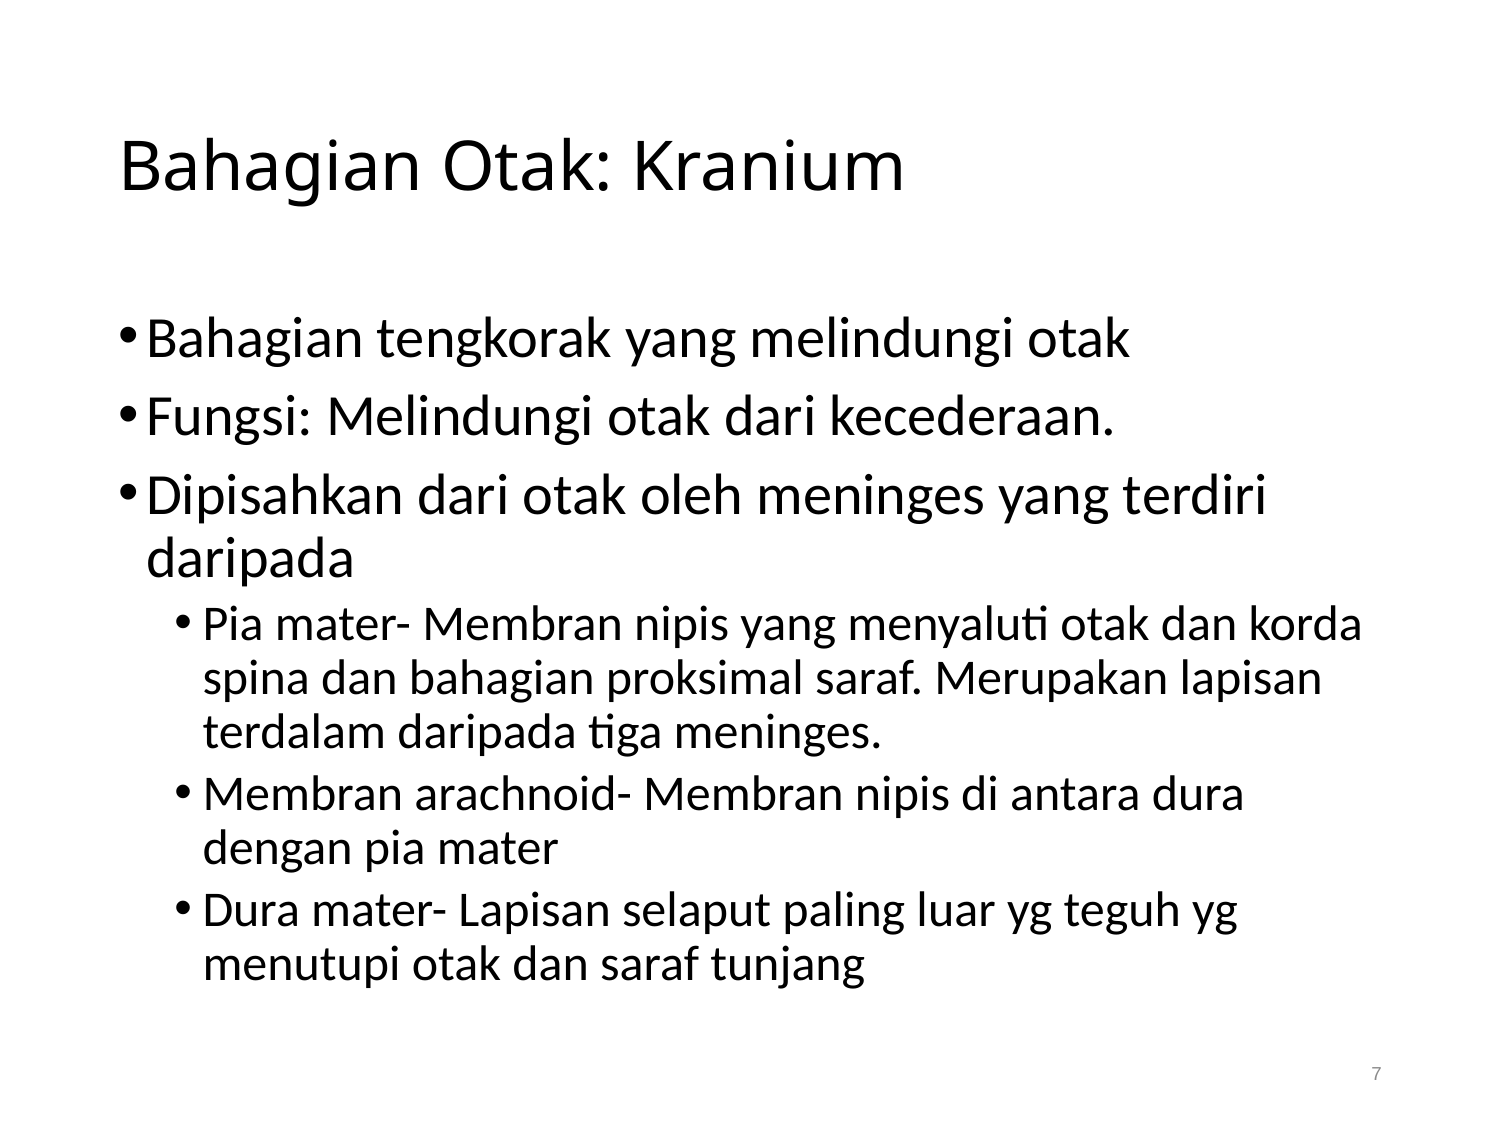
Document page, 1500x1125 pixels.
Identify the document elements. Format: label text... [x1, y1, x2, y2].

list Bahagian tengkorak yang melindungi otak Fungsi: Melindungi otak dari kecederaan. Dipisahkan dari otak oleh meninges yang terdiri daripada Pia mater- Membran nipis yang menyaluti otak dan korda spina dan bahagian proksimal saraf. Merupakan lapisan terdalam daripada tiga meninges. Membran arachnoid- Membran nipis di antara dura dengan pia mater Dura mater- Lapisan selaput paling luar yg teguh yg menutupi otak dan saraf tunjang [103, 299, 1397, 1014]
title Bahagian Otak: Kranium [103, 59, 1397, 278]
slide_number 7 [1059, 1042, 1397, 1103]
